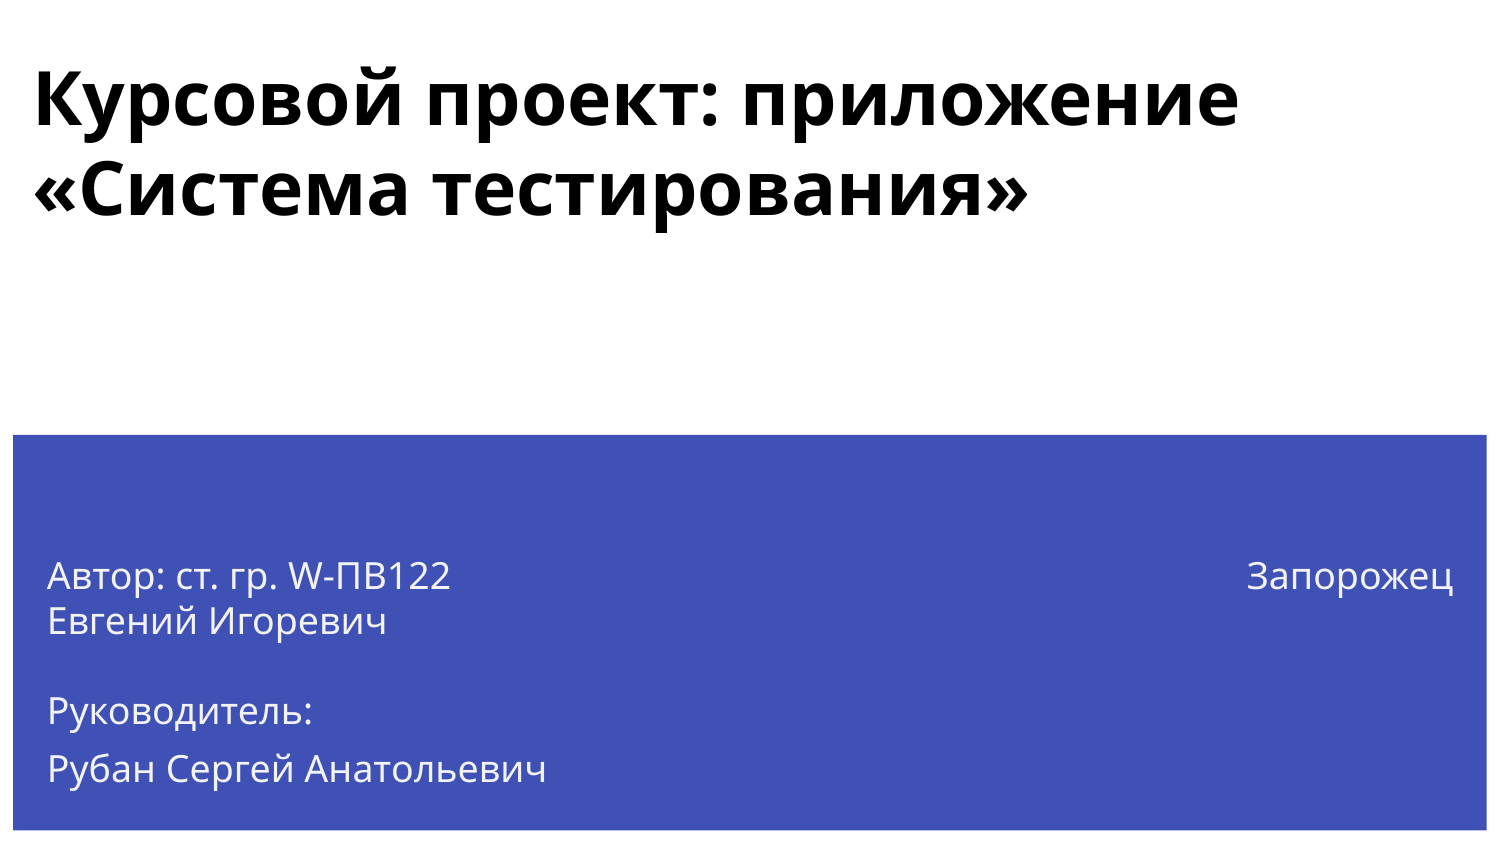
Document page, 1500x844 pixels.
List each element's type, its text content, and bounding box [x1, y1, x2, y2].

subtitle Автор: ст. гр. W-ПВ122 Запорожец Евгений Игоревич Руководитель: Рубан Сергей Анатольевич [31, 446, 1479, 825]
title Курсовой проект: приложение «Система тестирования» [17, 107, 1366, 246]
